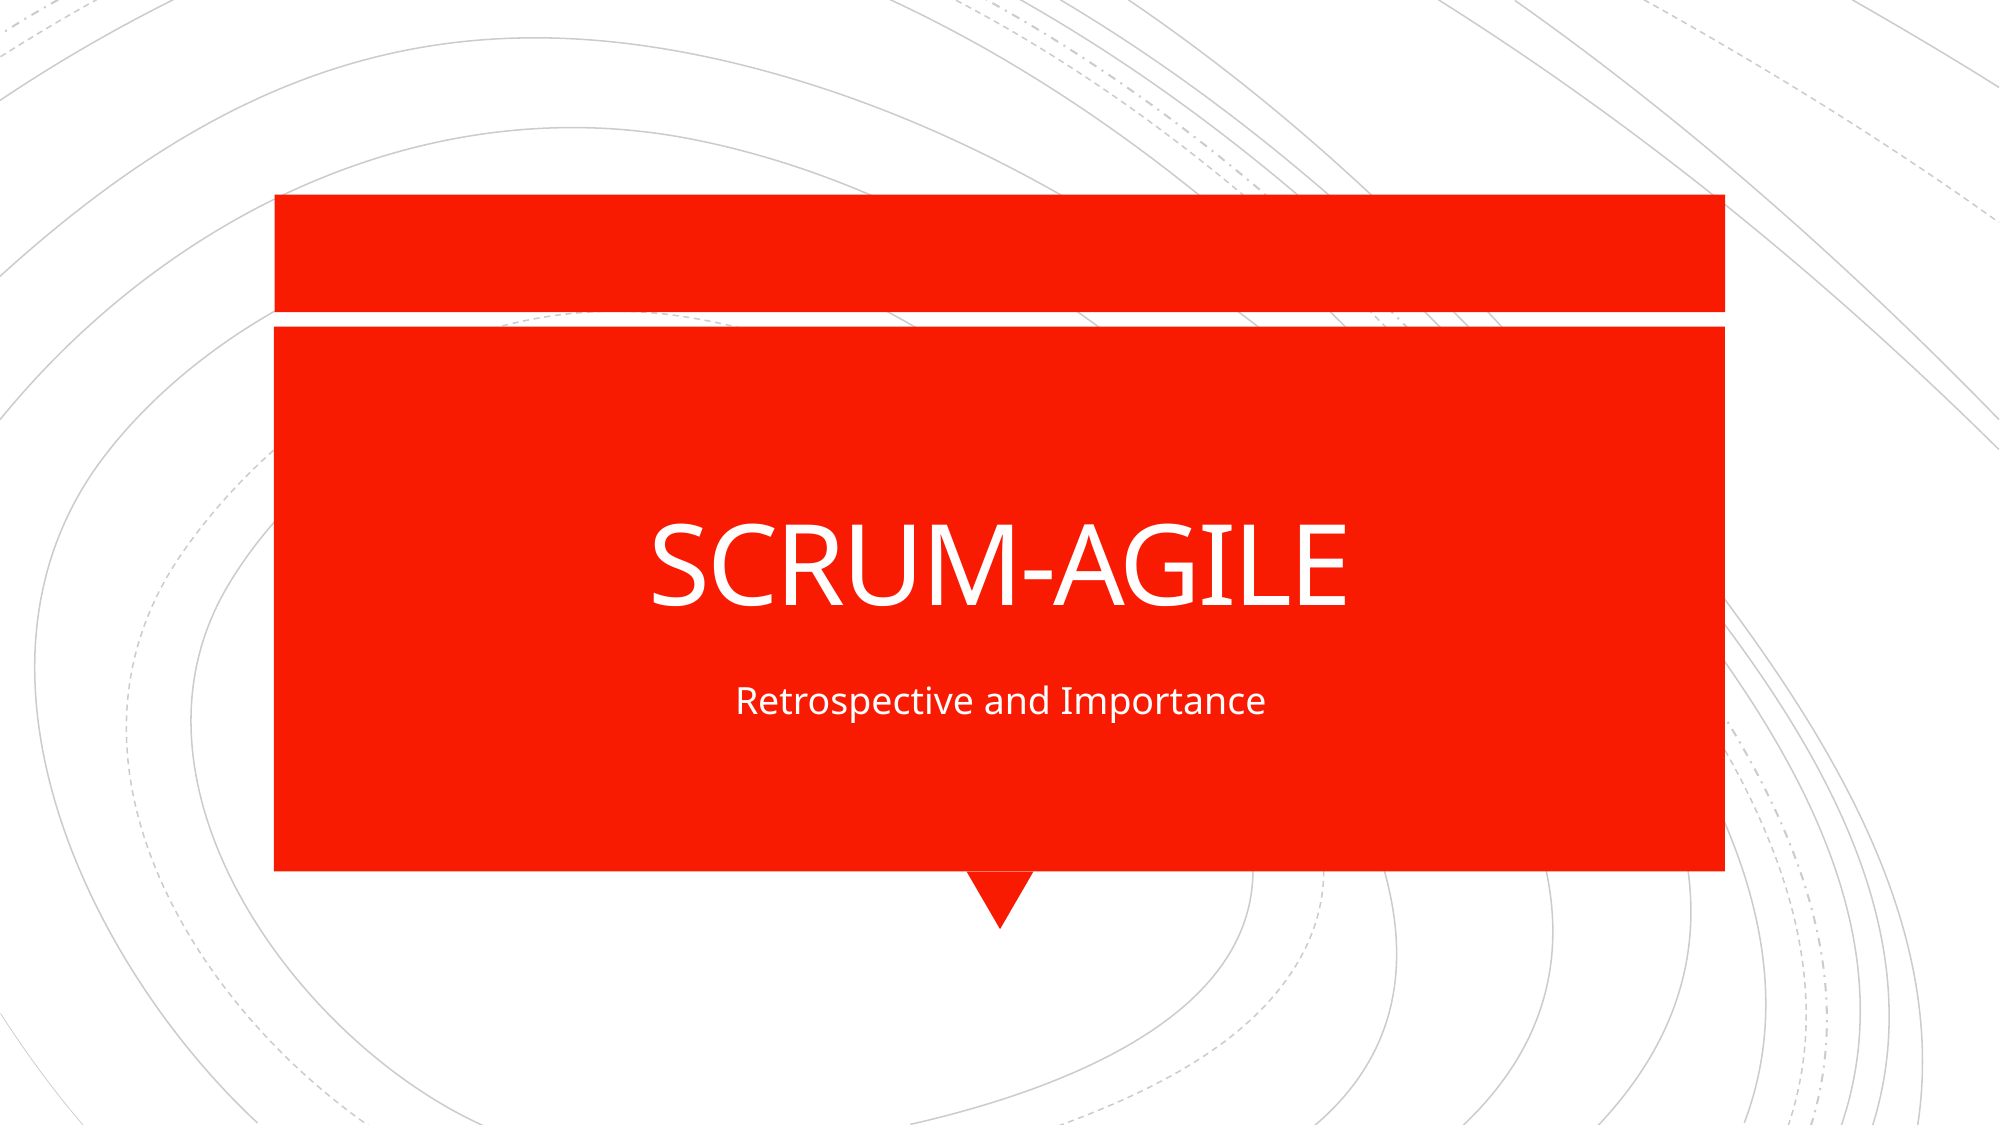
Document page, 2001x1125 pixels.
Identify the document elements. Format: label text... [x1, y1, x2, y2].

title SCRUM-AGILE [288, 340, 1713, 628]
subtitle Retrospective and Importance [289, 677, 1713, 894]
